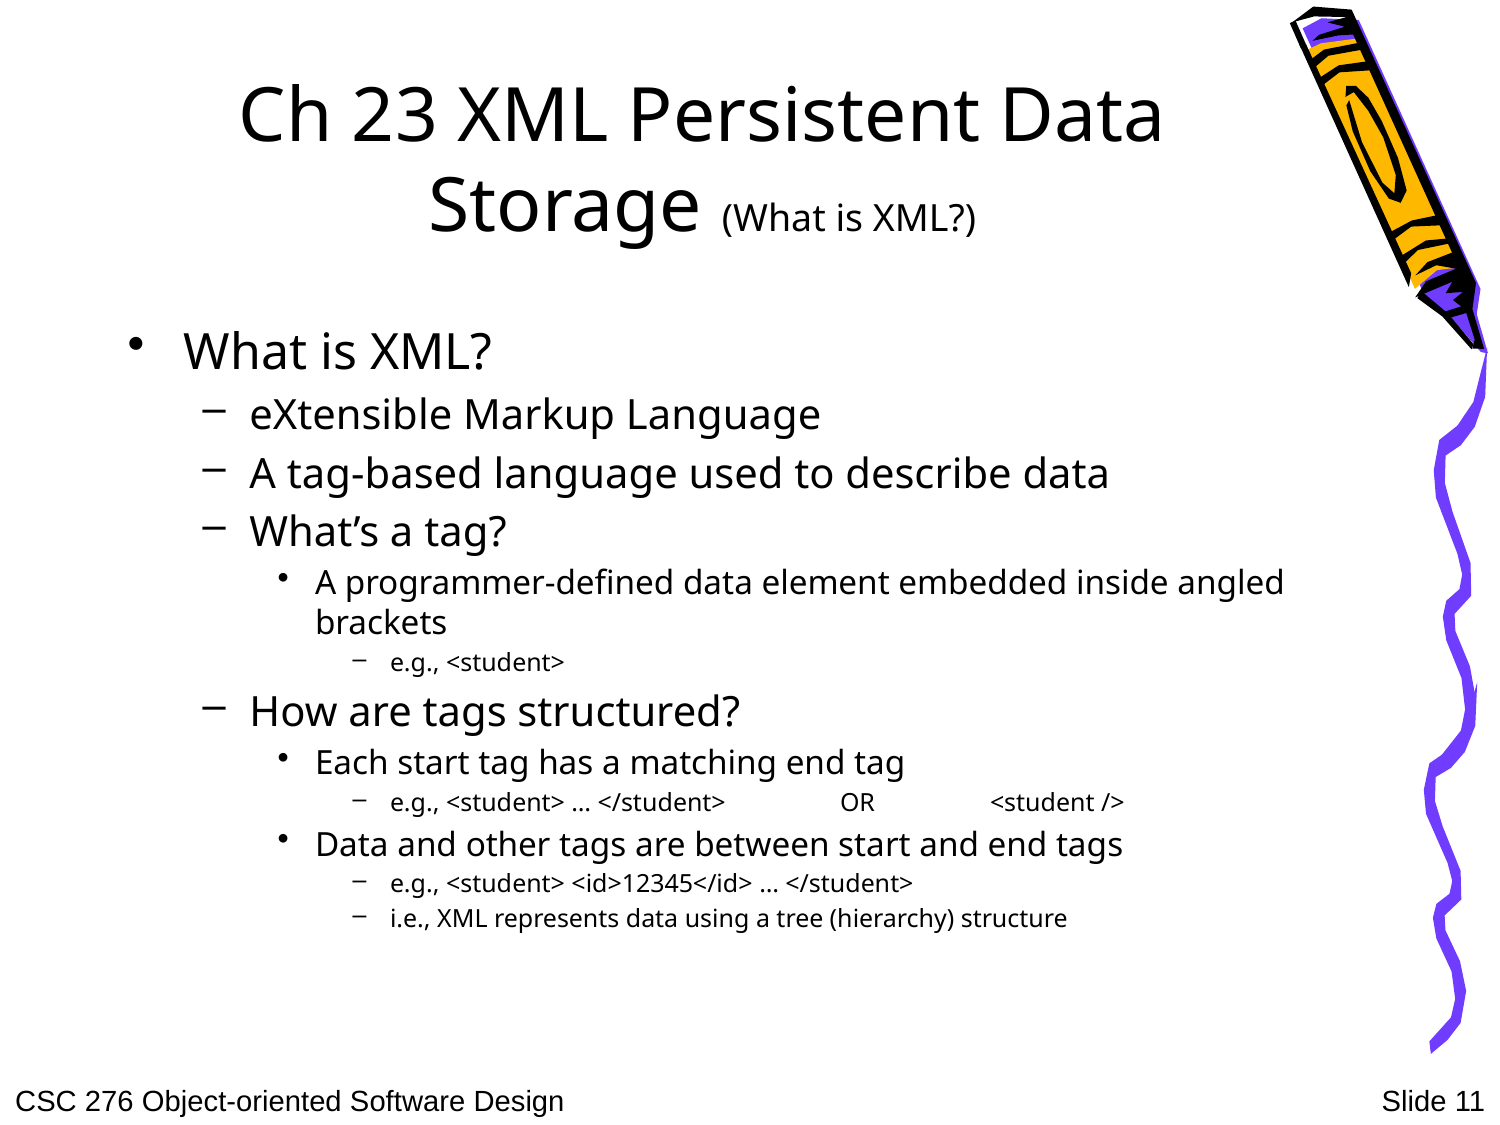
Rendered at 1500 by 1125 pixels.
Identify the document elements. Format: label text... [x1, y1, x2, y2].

title Ch 23 XML Persistent Data Storage (What is XML?) [112, 24, 1293, 288]
list What is XML? eXtensible Markup Language A tag-based language used to describe data What’s a tag? A programmer-defined data element embedded inside angled brackets e.g., <student> How are tags structured? Each start tag has a matching end tag e.g., <student> … </student> OR <student /> Data and other tags are between start and end tags e.g., <student> <id>12345</id> … </student> i.e., XML represents data using a tree (hierarchy) structure [112, 311, 1376, 1026]
